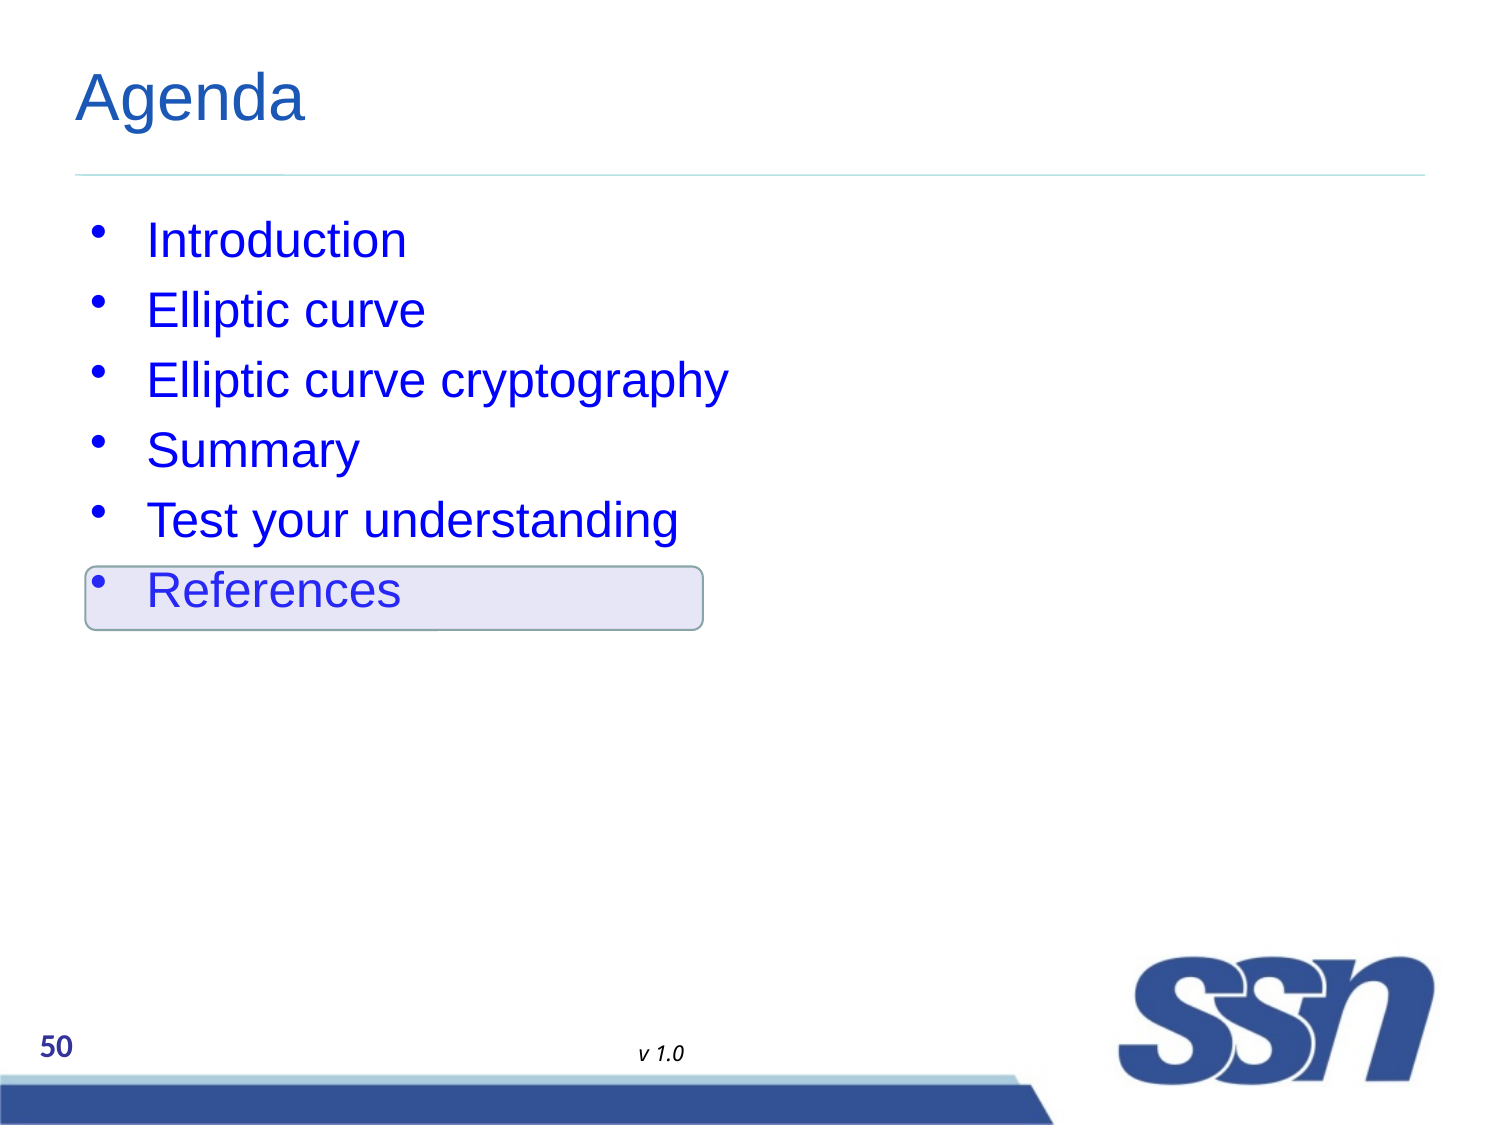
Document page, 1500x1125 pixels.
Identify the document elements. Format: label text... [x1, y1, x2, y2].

text_box [83, 564, 705, 633]
list Introduction Elliptic curve Elliptic curve cryptography Summary Test your understanding References [75, 200, 1462, 1005]
title Agenda [60, 13, 1027, 175]
picture [0, 913, 1500, 1125]
